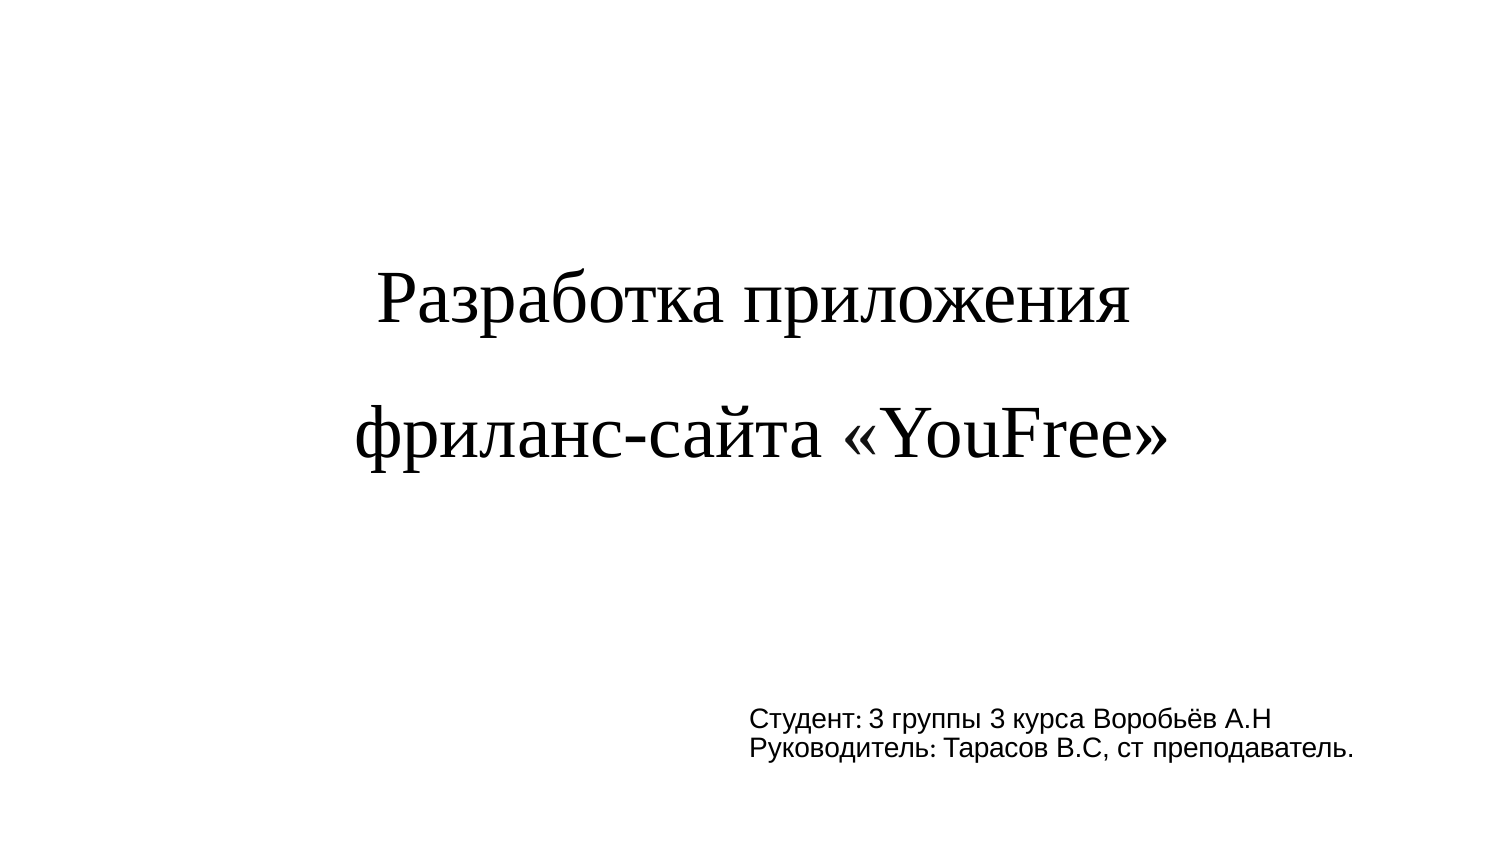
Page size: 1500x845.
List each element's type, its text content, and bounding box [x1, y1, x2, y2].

title Разработка приложения фриланс-сайта «YouFree» [352, 199, 1181, 473]
text_box Студент: 3 группы 3 курса Воробьёв А.Н Руководитель: Тарасов В.С, ст преподаватель. [747, 698, 1371, 764]
